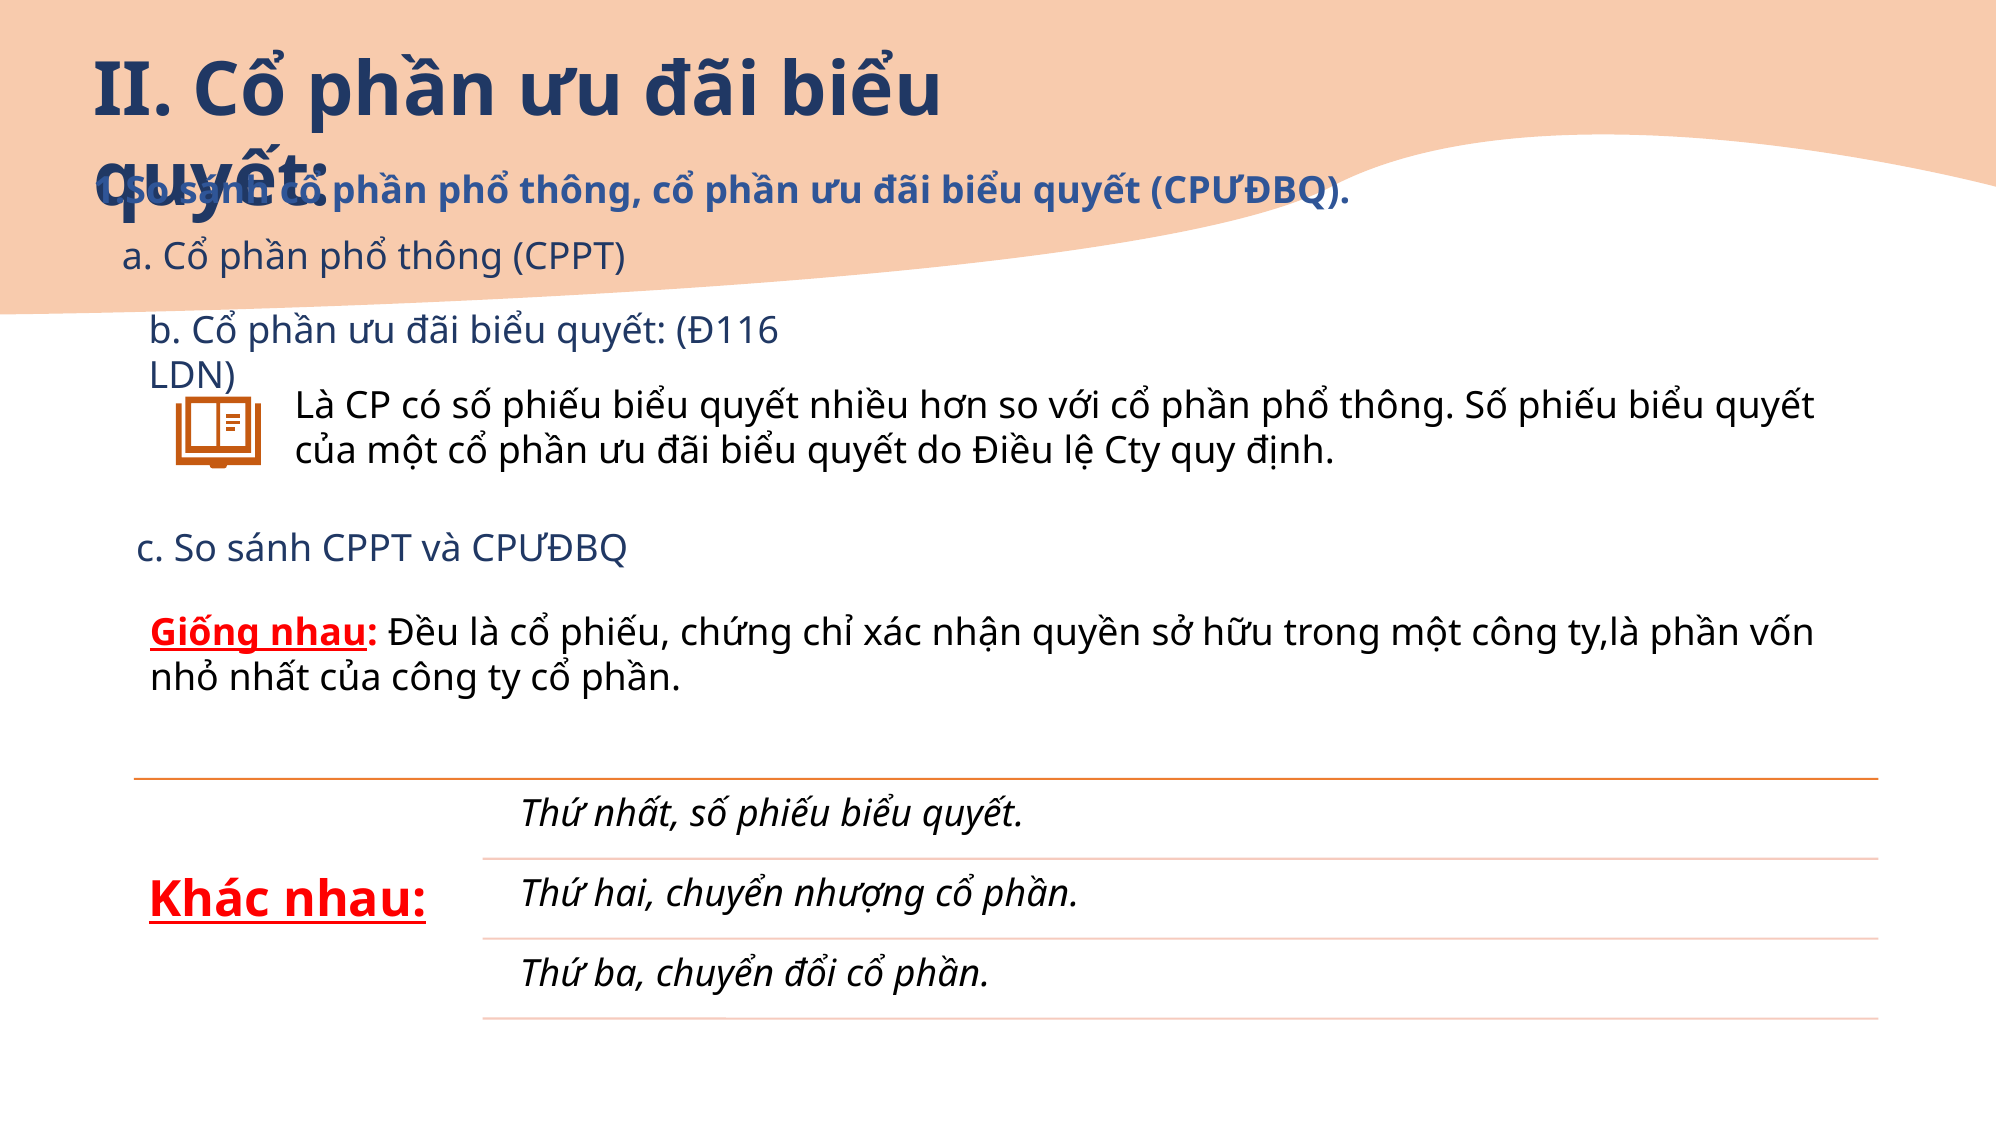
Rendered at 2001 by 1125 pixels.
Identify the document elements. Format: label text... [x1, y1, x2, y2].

text_box c. So sánh CPPT và CPƯĐBQ [121, 516, 644, 577]
text_box Giống nhau: Đều là cổ phiếu, chứng chỉ xác nhận quyền sở hữu trong một công ty,là phần vốn nhỏ nhất của công ty cổ phần. [135, 600, 1880, 706]
text_box b. Cổ phần ưu đãi biểu quyết: (Đ116 LDN) [133, 299, 870, 404]
text_box Là CP có số phiếu biểu quyết nhiều hơn so với cổ phần phổ thông. Số phiếu biểu quyết của một cổ phần ưu đãi biểu quyết do Điều lệ Cty quy định. [279, 373, 1880, 524]
text_box [0, 0, 1996, 315]
text_box II. Cổ phần ưu đãi biểu quyết: [78, 33, 1120, 159]
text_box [171, 378, 265, 485]
text_box a. Cổ phần phổ thông (CPPT) [107, 224, 641, 284]
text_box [133, 778, 1879, 1023]
text_box 1.So sánh cổ phần phổ thông, cổ phần ưu đãi biểu quyết (CPƯĐBQ). [78, 159, 1514, 219]
text_box II. Cổ phần ưu đãi biểu quyết: [78, 219, 1120, 228]
